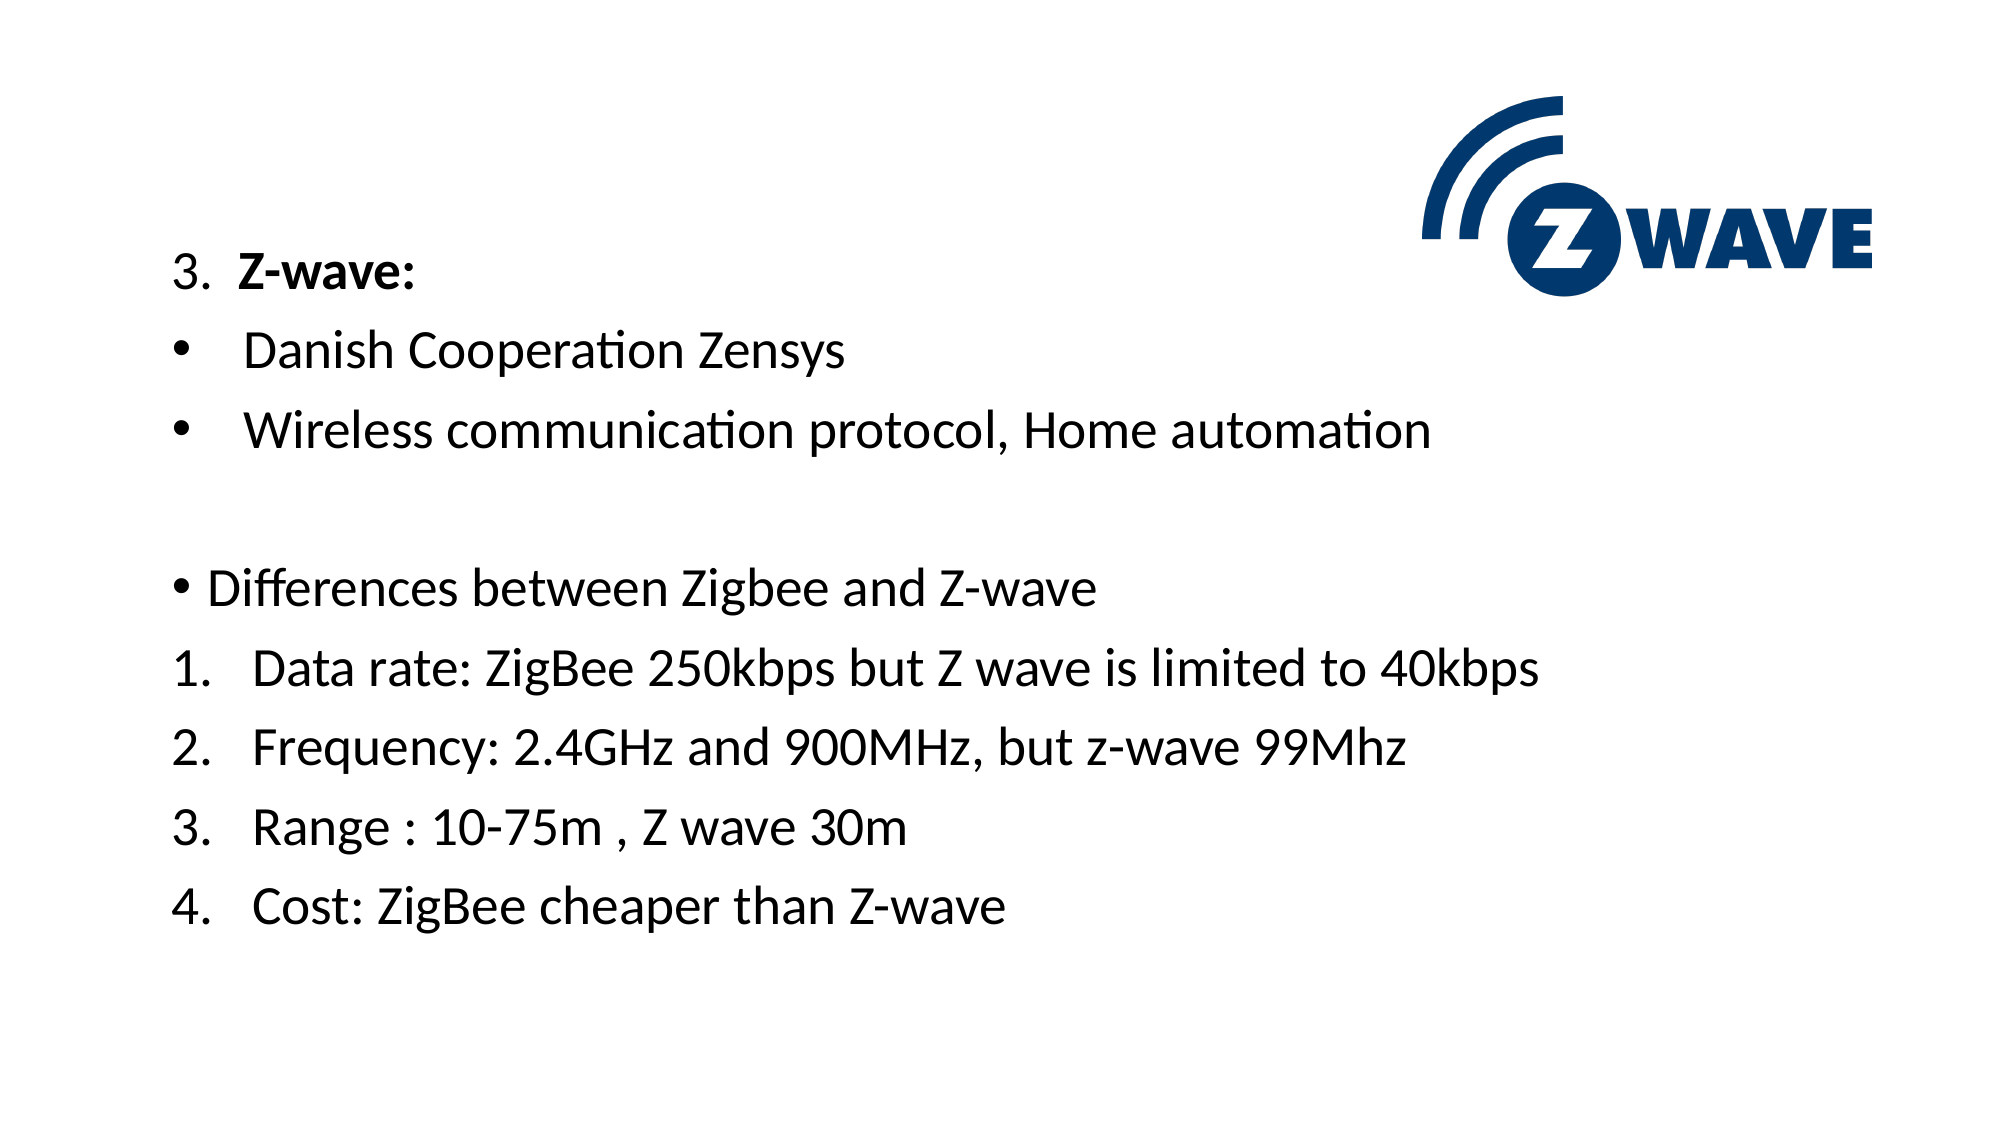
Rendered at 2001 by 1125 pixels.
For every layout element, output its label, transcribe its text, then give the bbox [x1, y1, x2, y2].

list 3. Z-wave: Danish Cooperation Zensys Wireless communication protocol, Home automation Differences between Zigbee and Z-wave Data rate: ZigBee 250kbps but Z wave is limited to 40kbps Frequency: 2.4GHz and 900MHz, but z-wave 99Mhz Range : 10-75m , Z wave 30m Cost: ZigBee cheaper than Z-wave [156, 233, 1882, 948]
picture [1421, 96, 1872, 297]
